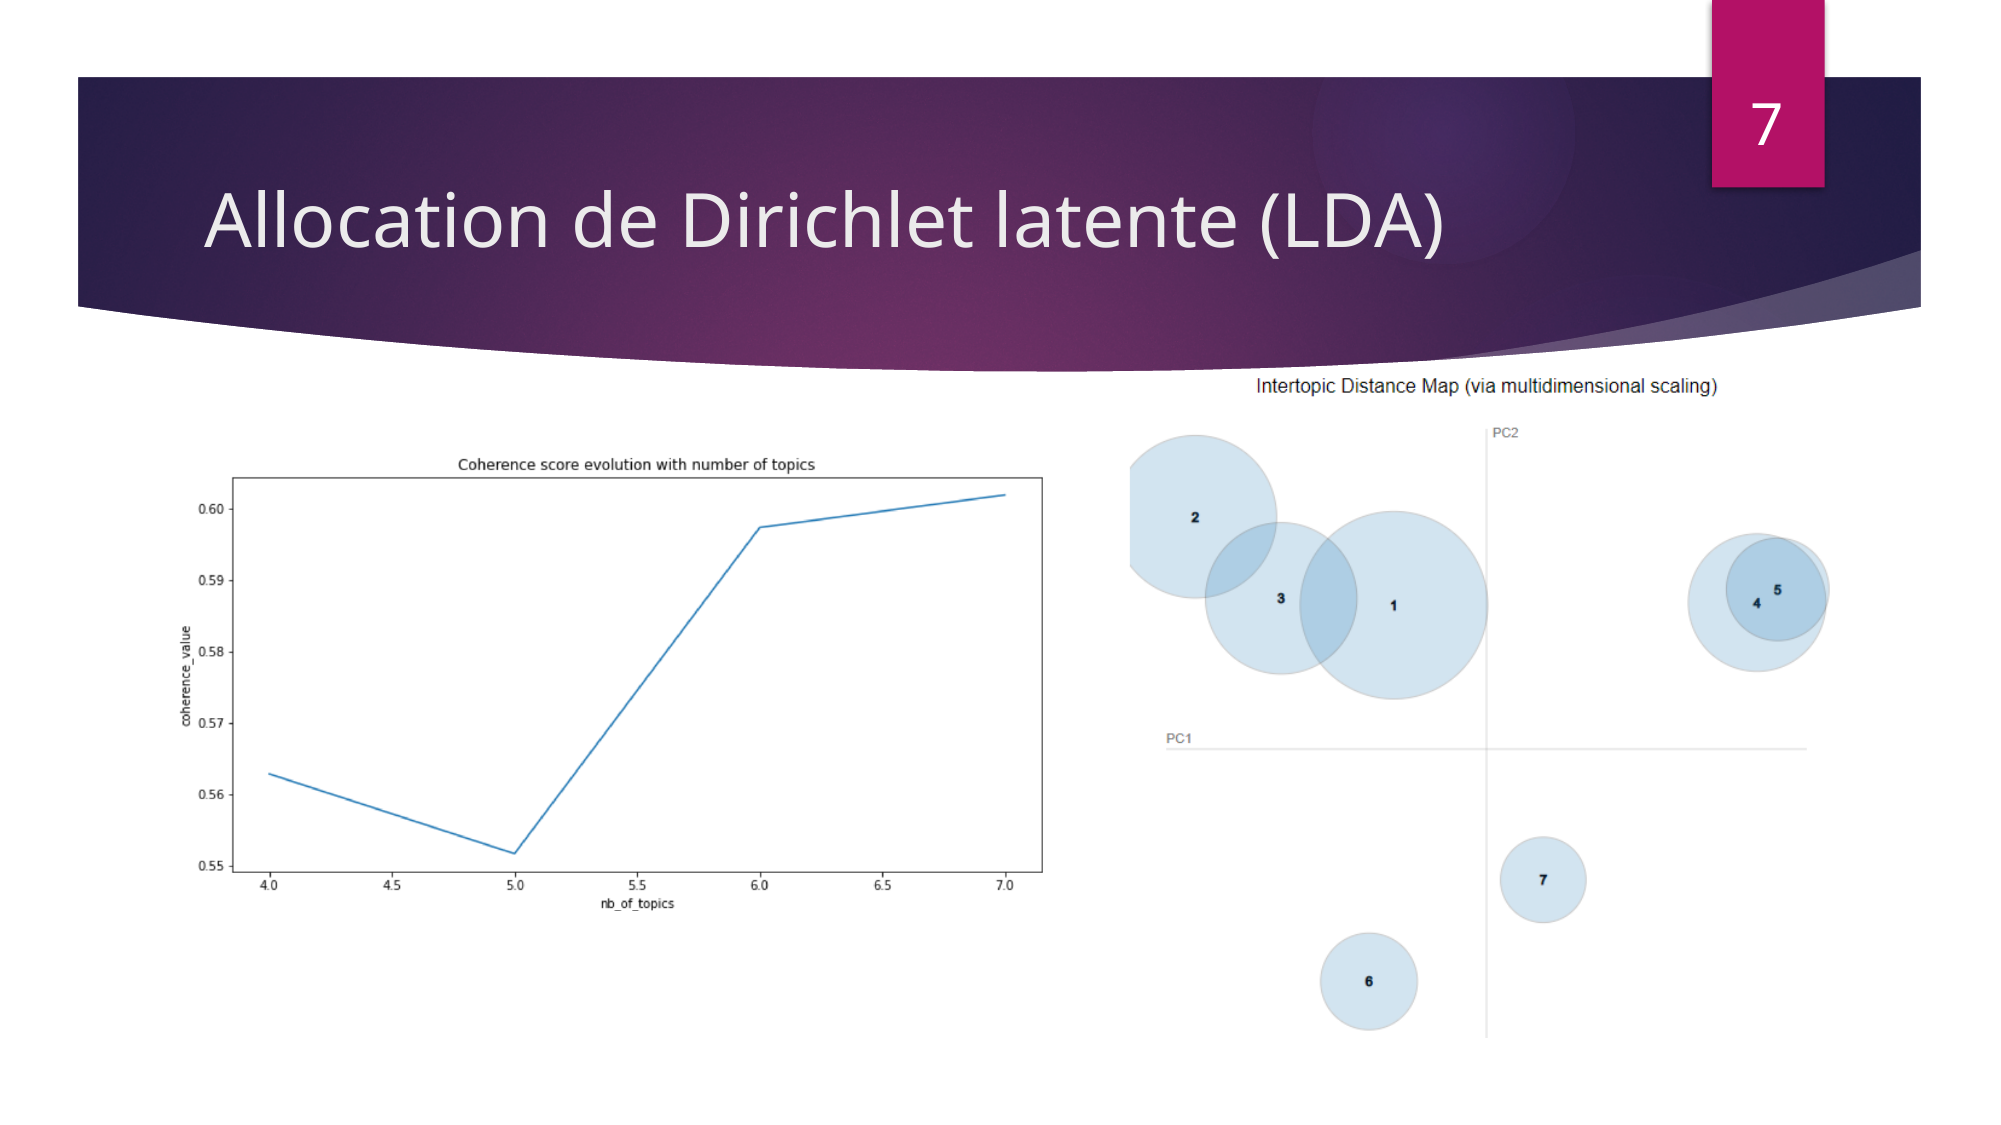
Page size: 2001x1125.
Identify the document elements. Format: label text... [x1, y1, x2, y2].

picture [1123, 371, 1842, 1039]
picture [173, 445, 1058, 911]
slide_number 7 [1698, 48, 1836, 175]
title Allocation de Dirichlet latente (LDA) [189, 159, 1627, 276]
